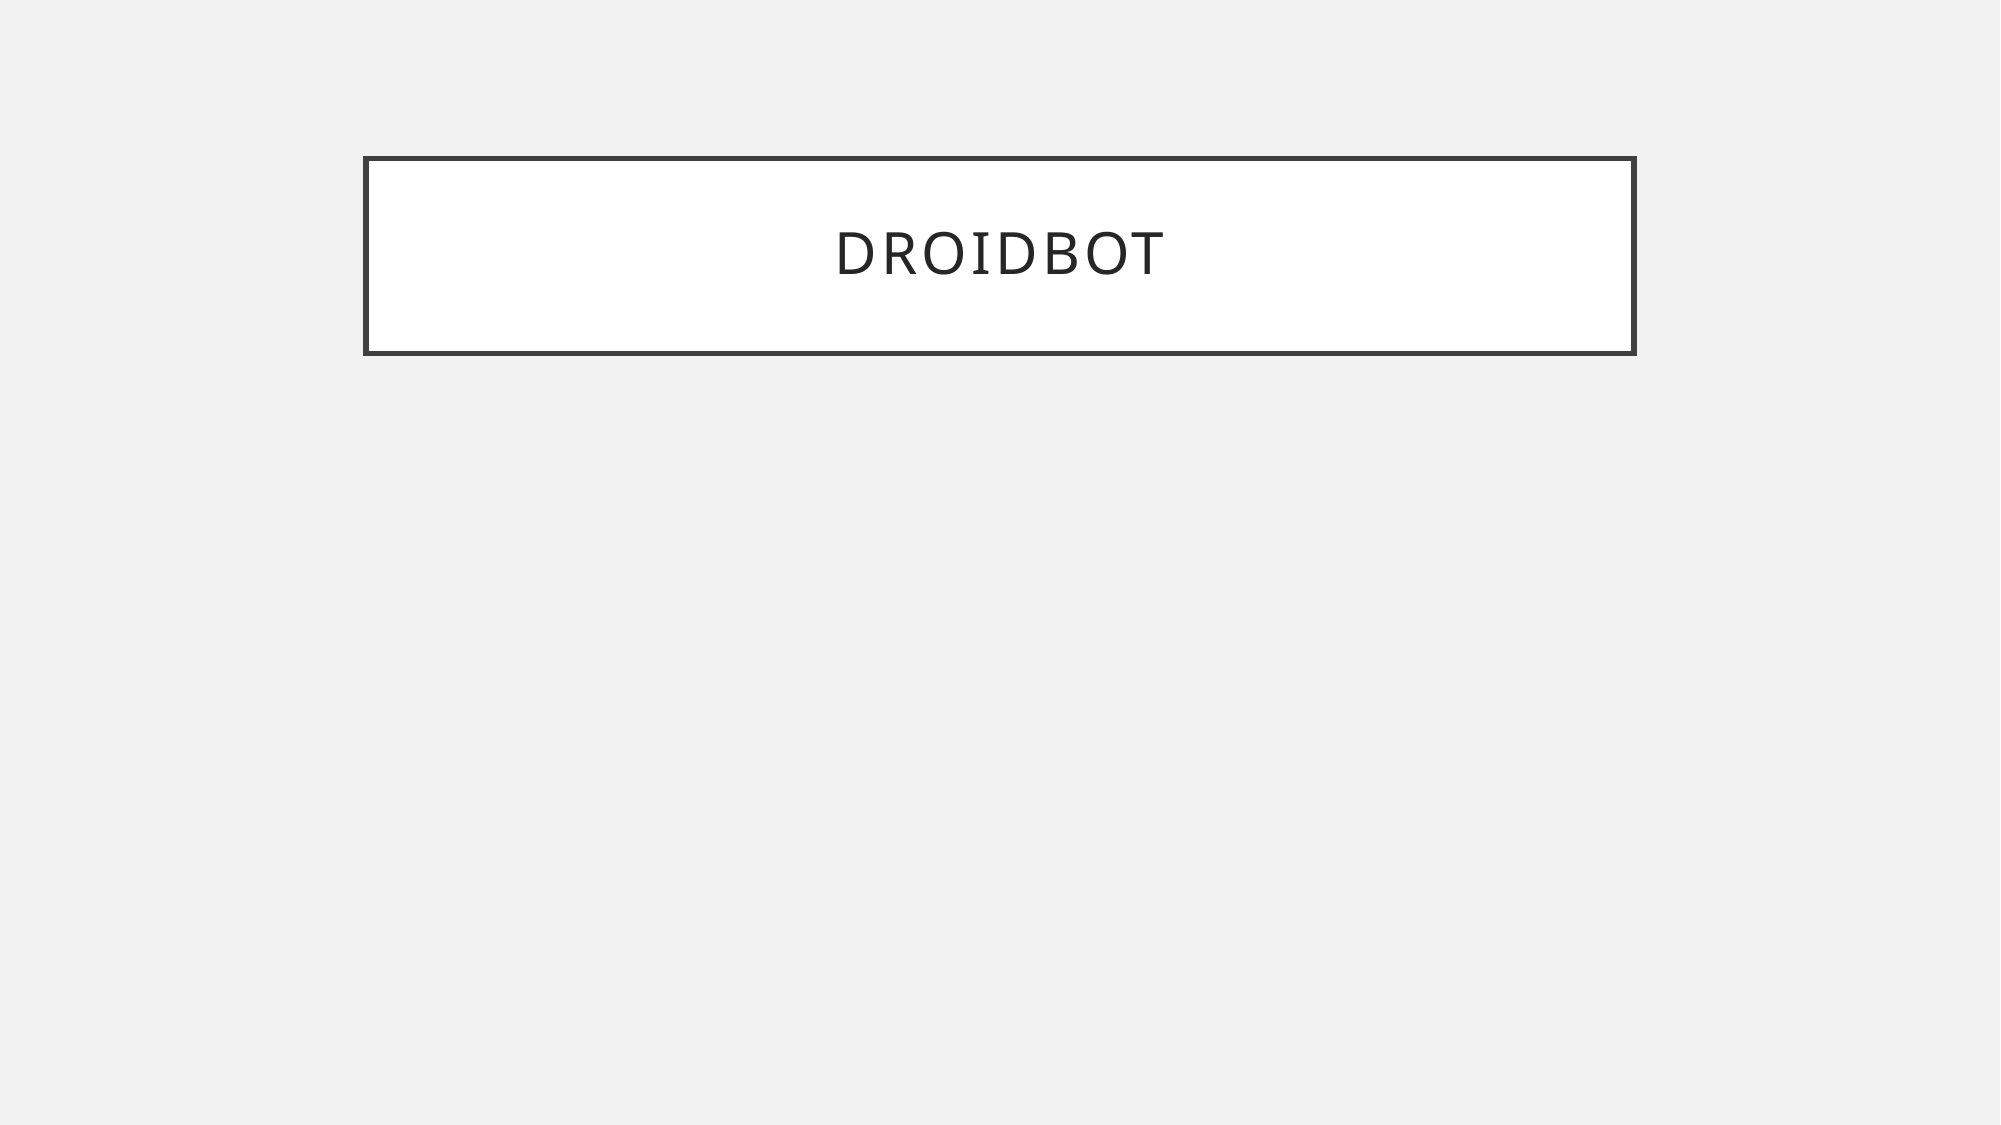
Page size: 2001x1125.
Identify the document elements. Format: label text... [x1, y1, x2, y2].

title Droidbot [363, 156, 1637, 356]
